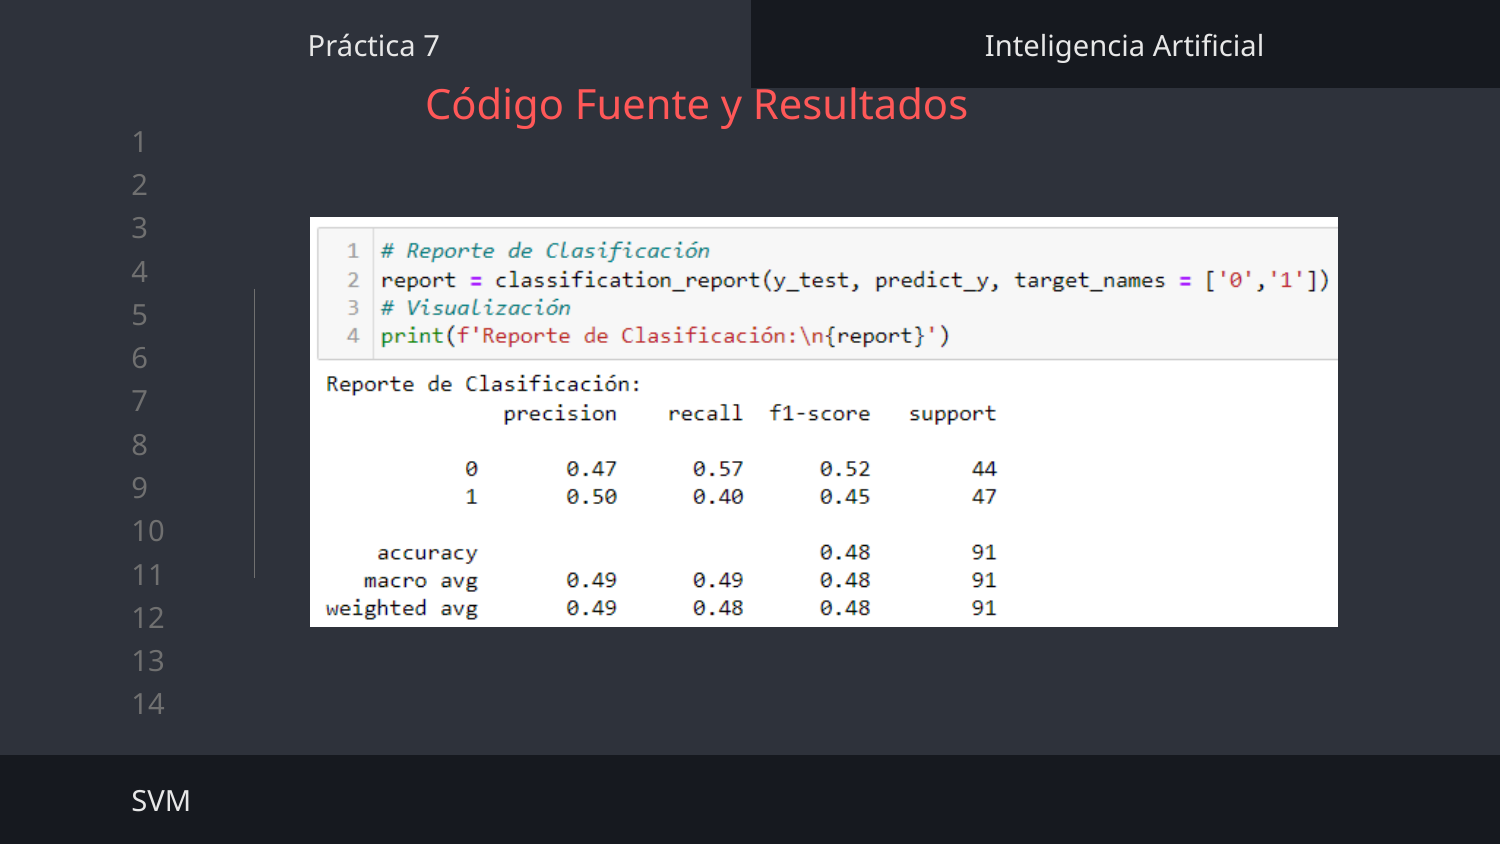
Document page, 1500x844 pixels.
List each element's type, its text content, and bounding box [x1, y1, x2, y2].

subtitle Práctica 7 [0, 15, 749, 74]
subtitle Inteligencia Artificial [750, 15, 1500, 74]
subtitle SVM [116, 770, 915, 829]
picture [310, 216, 1339, 627]
title Código Fuente y Resultados [409, 73, 1500, 133]
